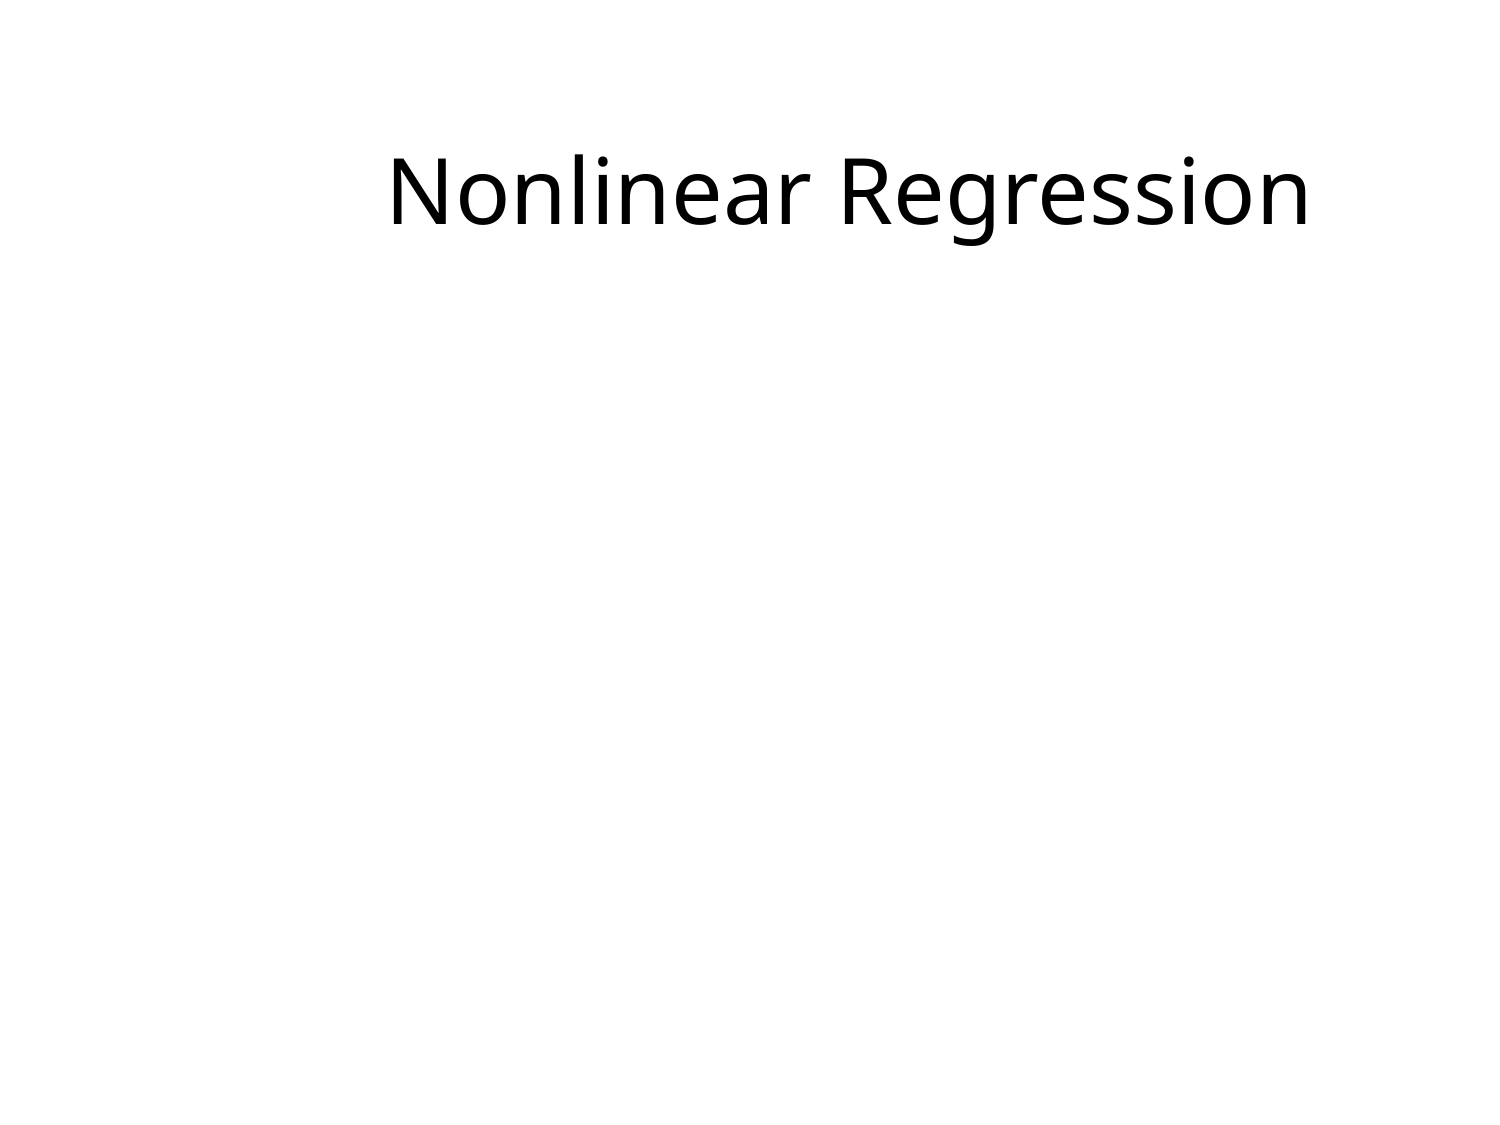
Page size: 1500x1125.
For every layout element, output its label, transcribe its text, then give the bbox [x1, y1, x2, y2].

title Nonlinear Regression [249, 99, 1451, 276]
